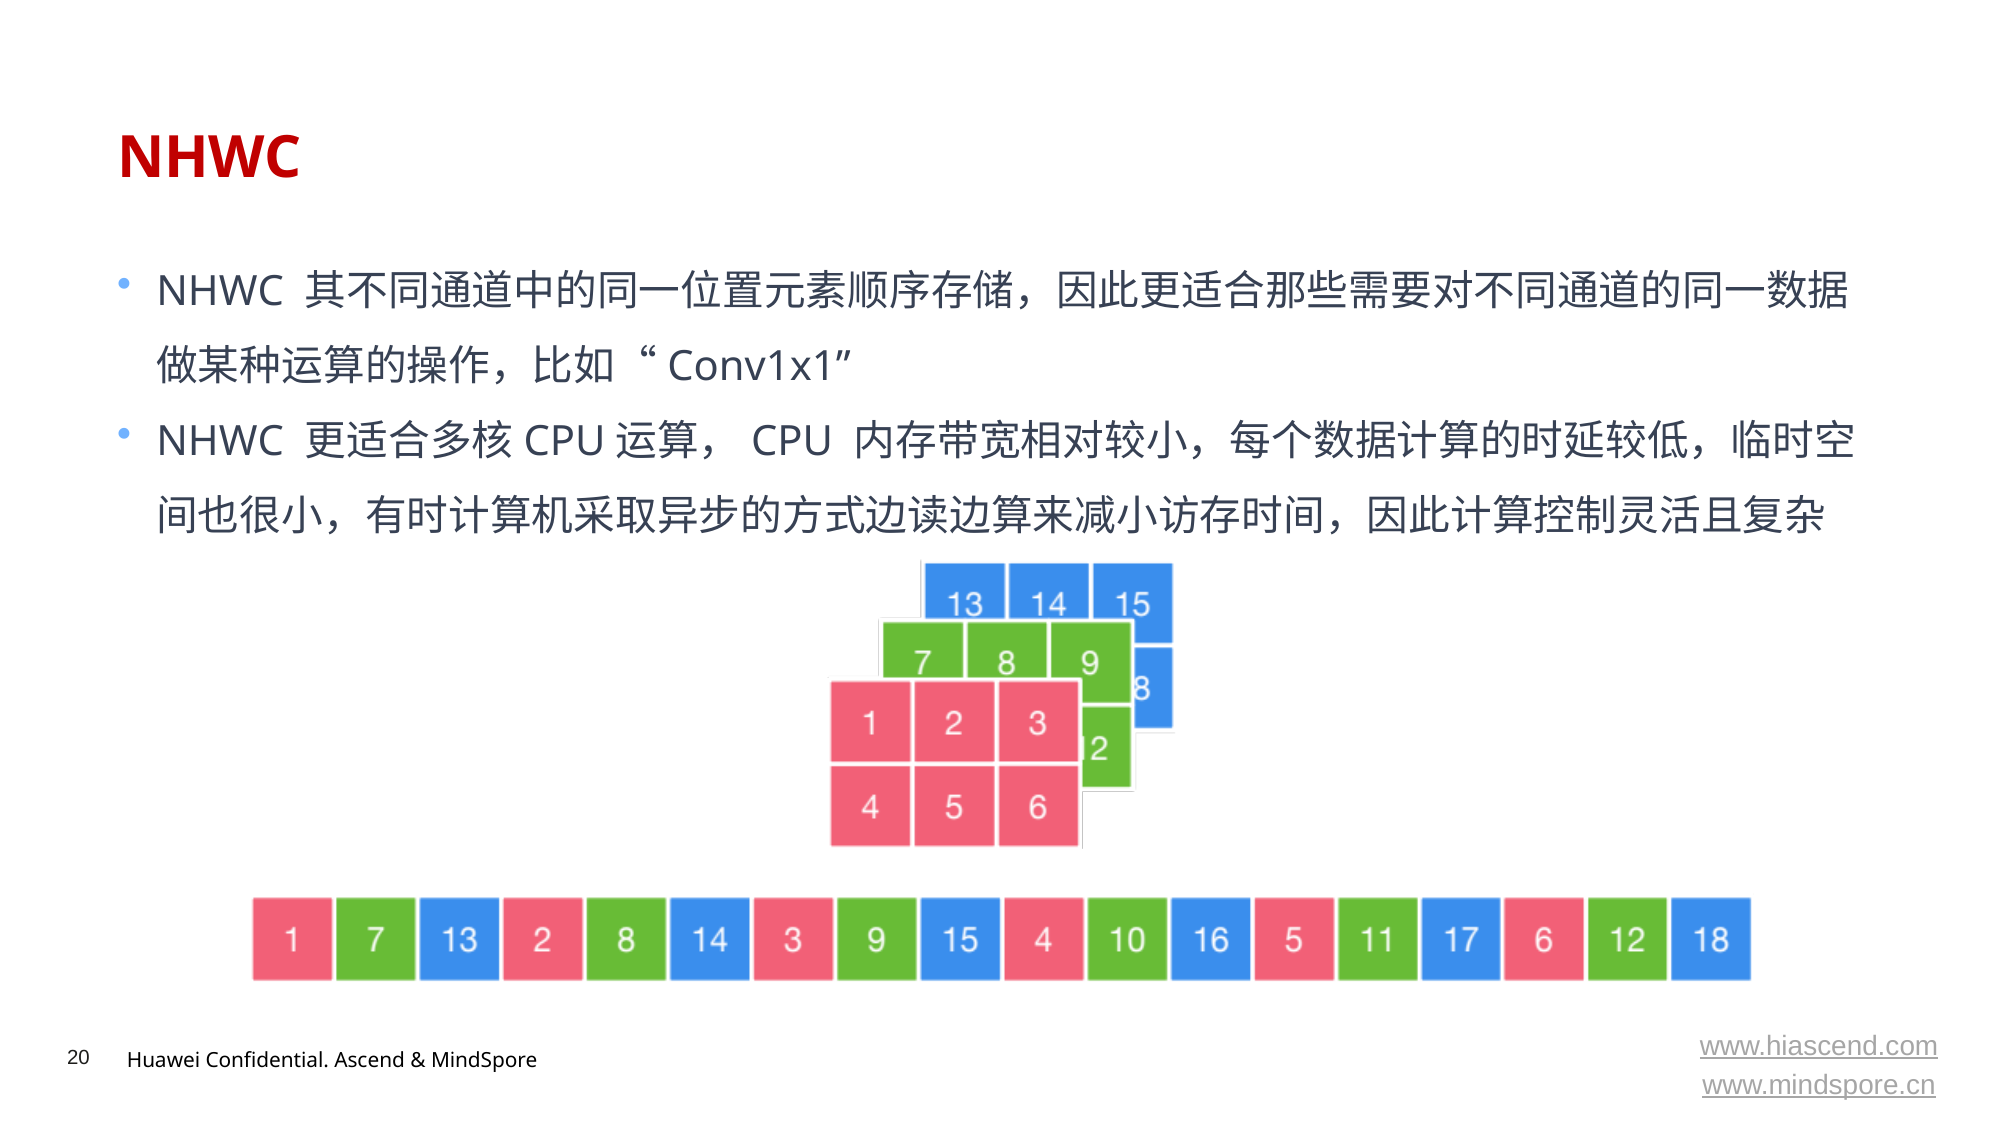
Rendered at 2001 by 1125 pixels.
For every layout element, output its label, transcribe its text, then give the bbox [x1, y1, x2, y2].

picture [249, 893, 1754, 984]
picture [827, 558, 1176, 849]
title NHWC [102, 111, 1901, 209]
list NHWC 其不同通道中的同一位置元素顺序存储，因此更适合那些需要对不同通道的同一数据做某种运算的操作，比如“Conv1x1” NHWC 更适合多核CPU运算，CPU 内存带宽相对较小，每个数据计算的时延较低，临时空间也很小，有时计算机采取异步的方式边读边算来减小访存时间，因此计算控制灵活且复杂 [102, 231, 1901, 988]
